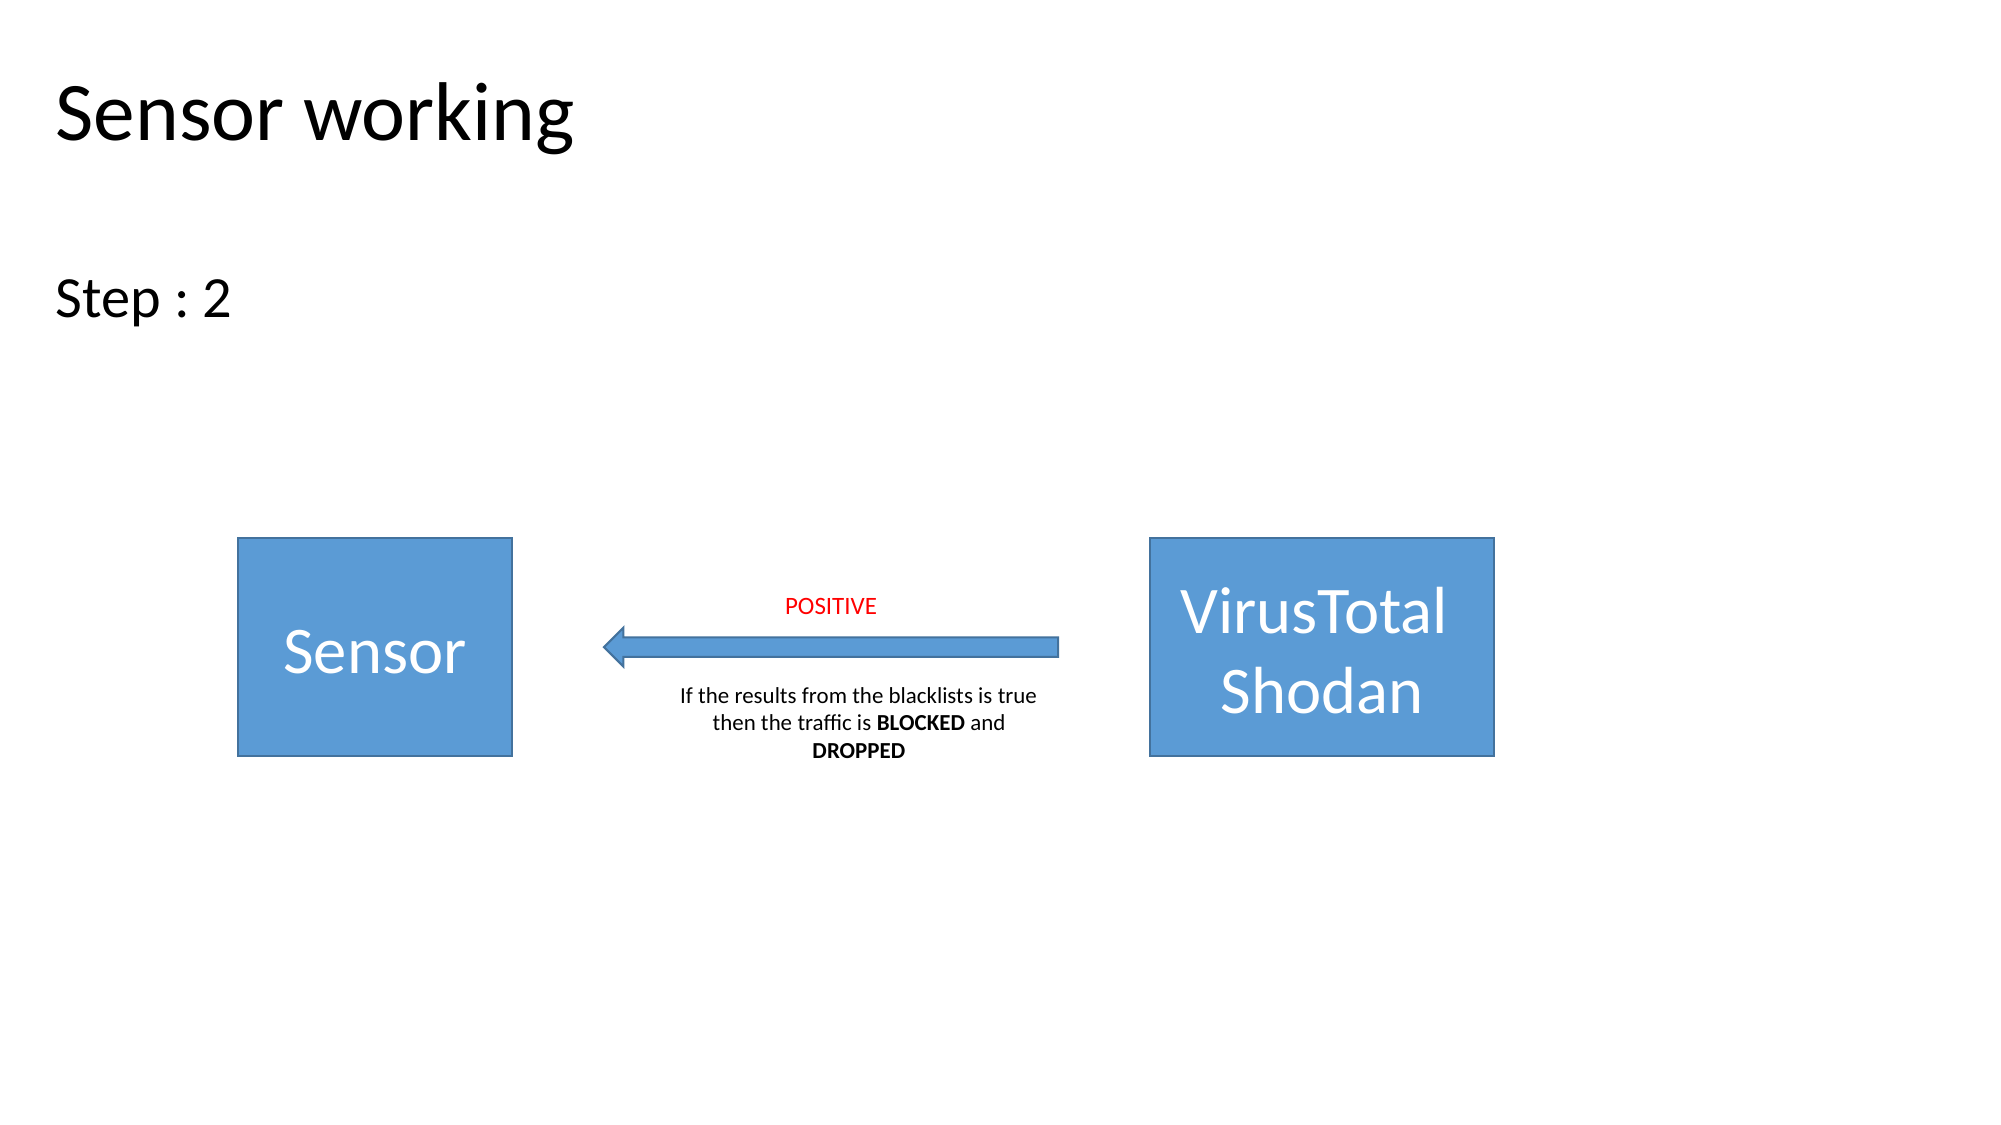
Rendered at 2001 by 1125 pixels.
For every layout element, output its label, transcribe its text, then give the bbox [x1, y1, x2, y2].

text_box If the results from the blacklists is true then the traffic is BLOCKED and DROPPED [659, 673, 1059, 771]
text_box [602, 625, 1060, 669]
text_box Sensor [237, 537, 513, 757]
text_box POSITIVE [631, 582, 1031, 627]
text_box VirusTotal Shodan [1149, 537, 1495, 757]
text_box Step : 2 [40, 251, 432, 337]
text_box Sensor working [40, 50, 1859, 165]
